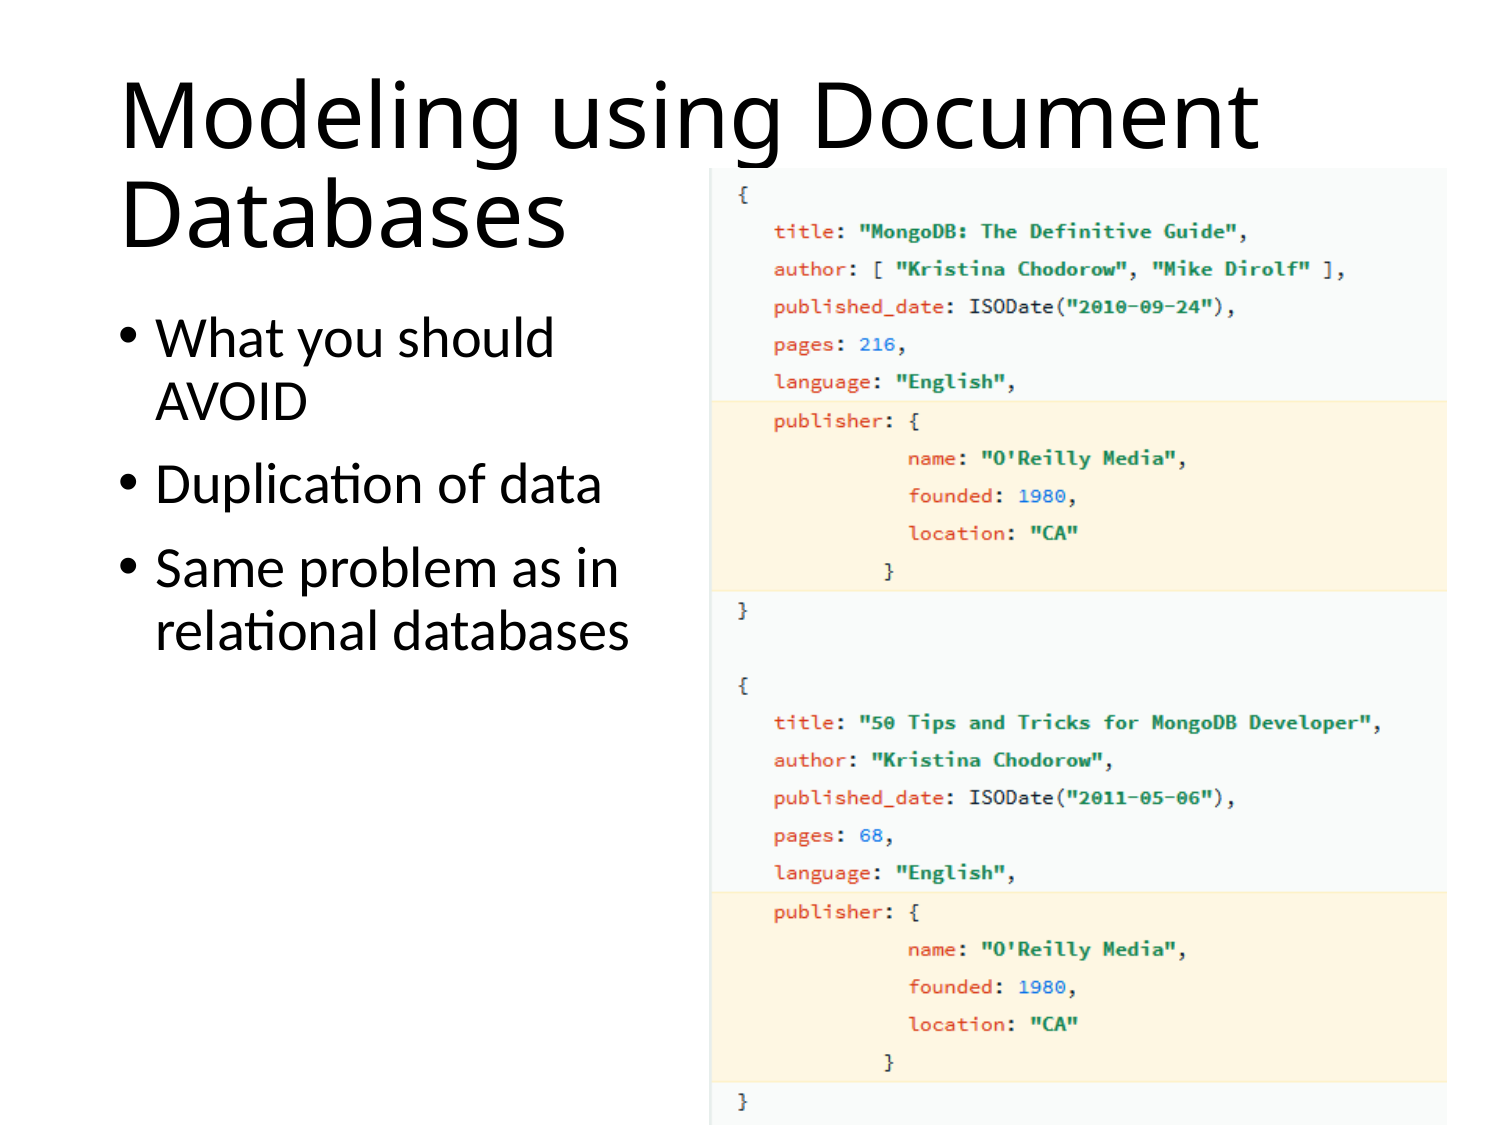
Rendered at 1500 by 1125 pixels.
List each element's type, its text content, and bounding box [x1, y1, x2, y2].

list What you should AVOID Duplication of data Same problem as in relational databases [103, 299, 653, 924]
picture [709, 168, 1447, 1125]
title Modeling using Document Databases [103, 59, 1397, 278]
